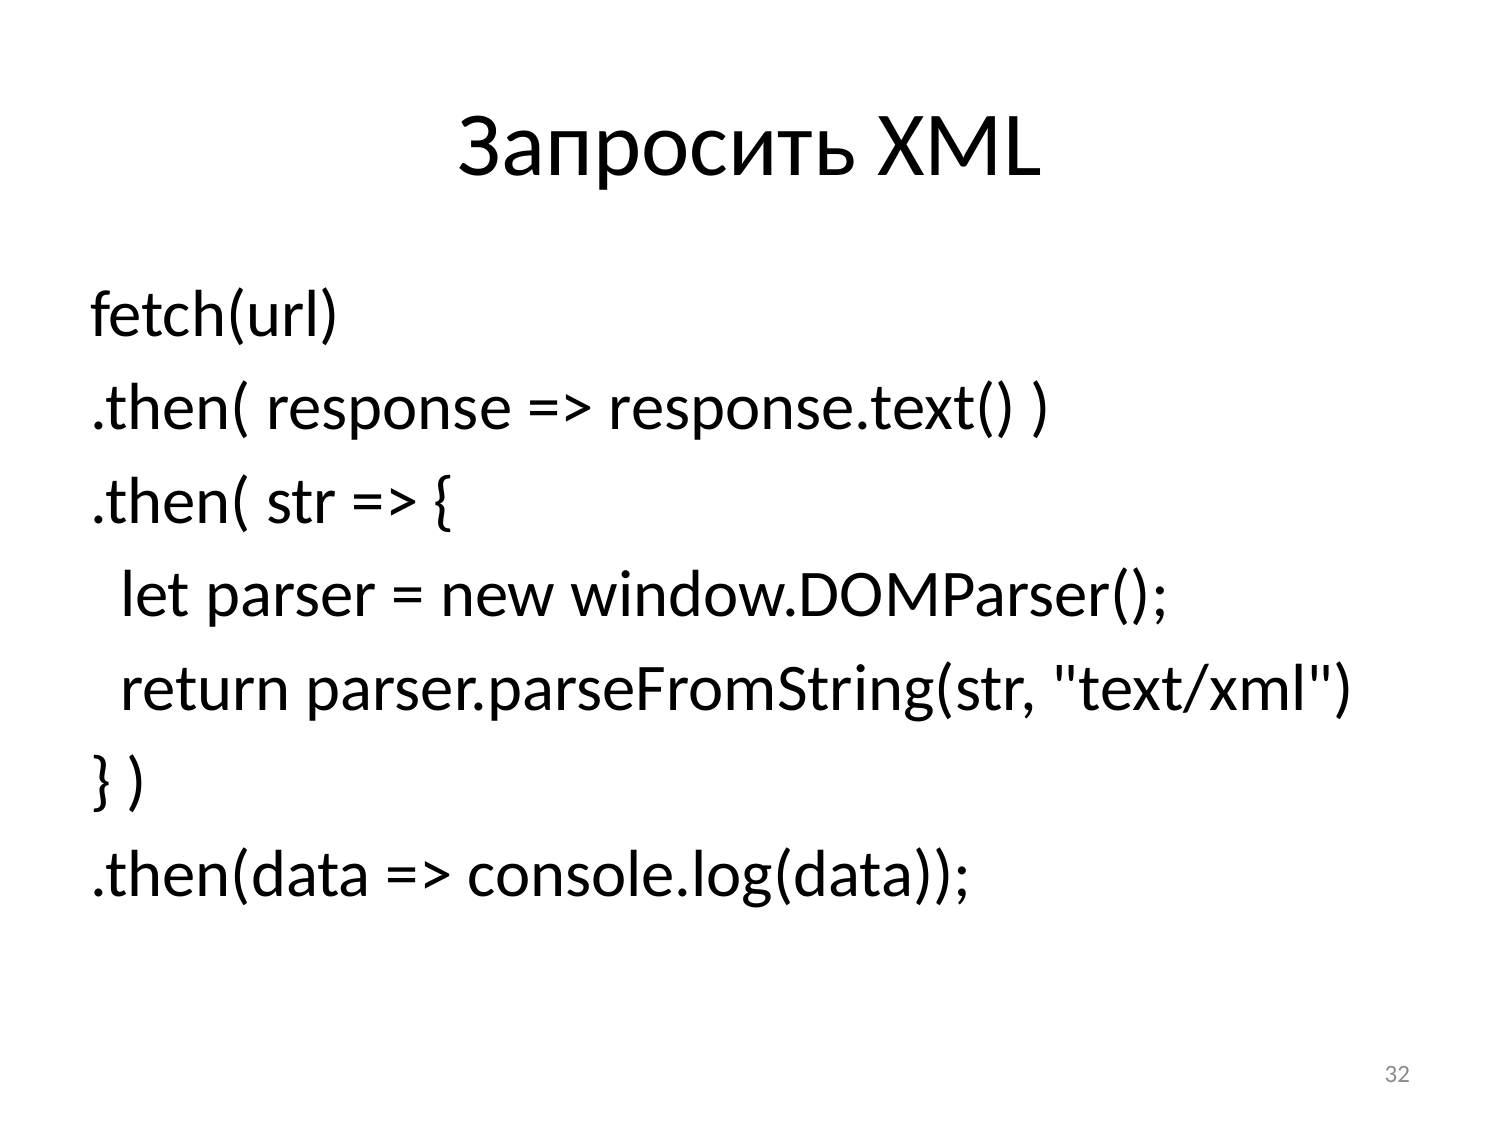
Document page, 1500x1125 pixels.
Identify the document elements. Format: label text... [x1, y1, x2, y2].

list fetch(url) .then( response => response.text() ) .then( str => { let parser = new window.DOMParser(); return parser.parseFromString(str, "text/xml") } ) .then(data => console.log(data)); [75, 262, 1425, 1005]
title Запросить XML [75, 45, 1425, 233]
slide_number 32 [1074, 1042, 1425, 1103]
